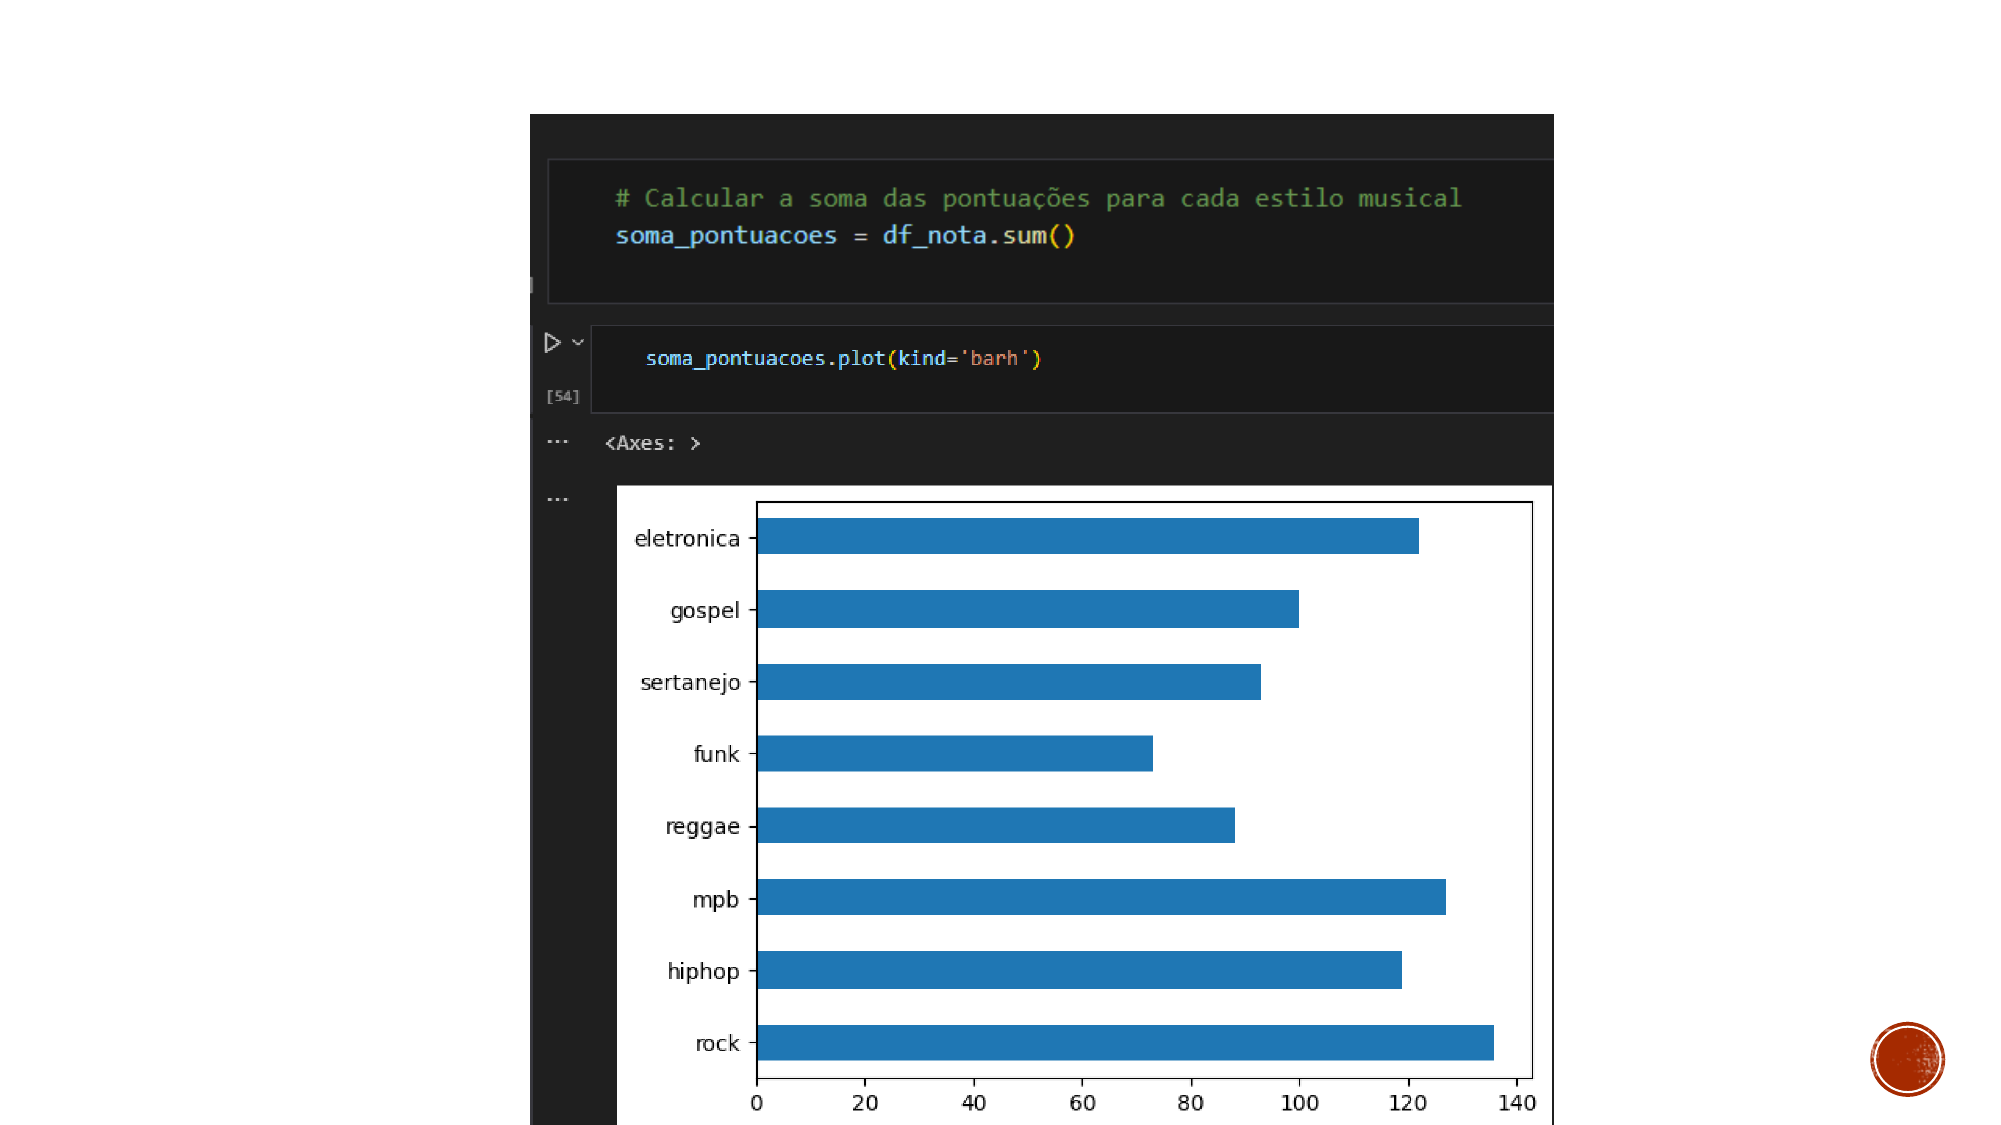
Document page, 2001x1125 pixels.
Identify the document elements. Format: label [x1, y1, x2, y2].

picture [530, 114, 1554, 1125]
